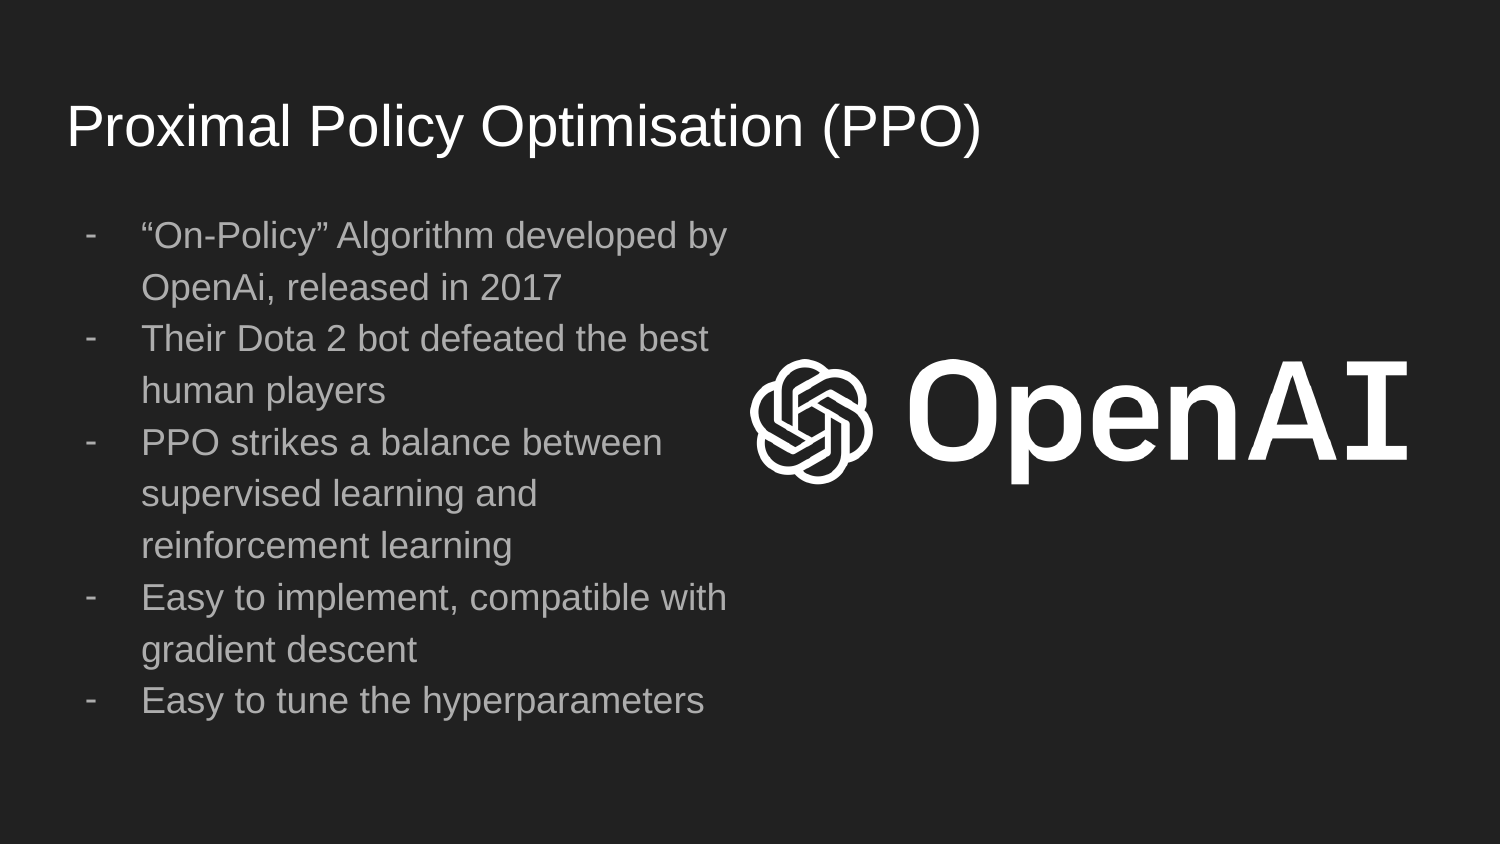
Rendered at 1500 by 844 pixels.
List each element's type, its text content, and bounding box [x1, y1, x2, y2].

picture [749, 359, 1407, 485]
title Proximal Policy Optimisation (PPO) [51, 72, 1449, 167]
list “On-Policy” Algorithm developed by OpenAi, released in 2017 Their Dota 2 bot defeated the best human players PPO strikes a balance between supervised learning and reinforcement learning Easy to implement, compatible with gradient descent Easy to tune the hyperparameters [51, 189, 750, 750]
